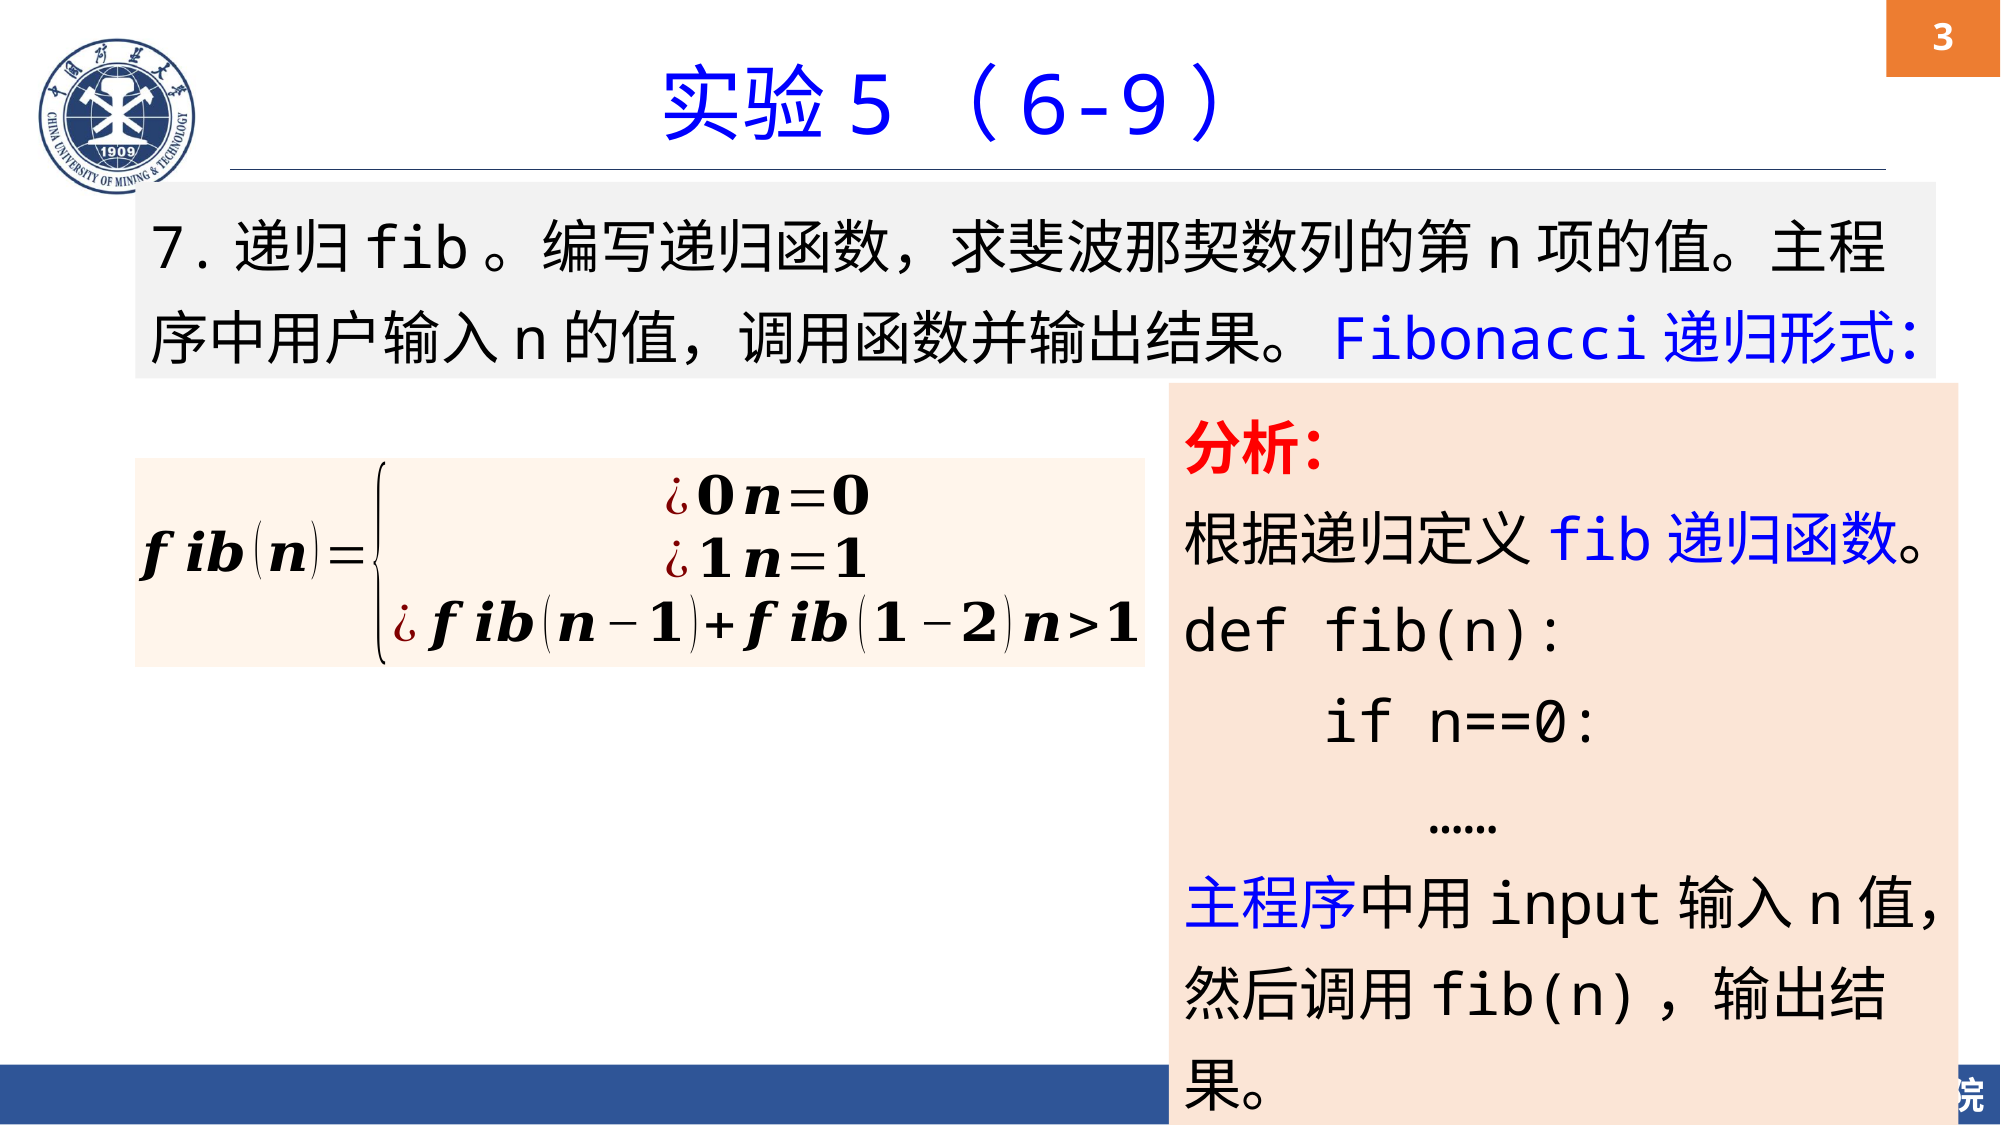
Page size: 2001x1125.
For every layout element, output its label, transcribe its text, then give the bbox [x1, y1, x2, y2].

text_box 分析： 根据递归定义fib递归函数。 def fib(n): if n==0: …… 主程序中用input输入n值，然后调用fib(n)，输出结果。 [1168, 382, 1959, 1125]
picture [35, 37, 198, 196]
text_box 实验5（6-9） [454, 43, 1478, 159]
text_box 7.递归fib。编写递归函数，求斐波那契数列的第n项的值。主程序中用户输入n的值，调用函数并输出结果。Fibonacci递归形式： [135, 181, 1936, 379]
